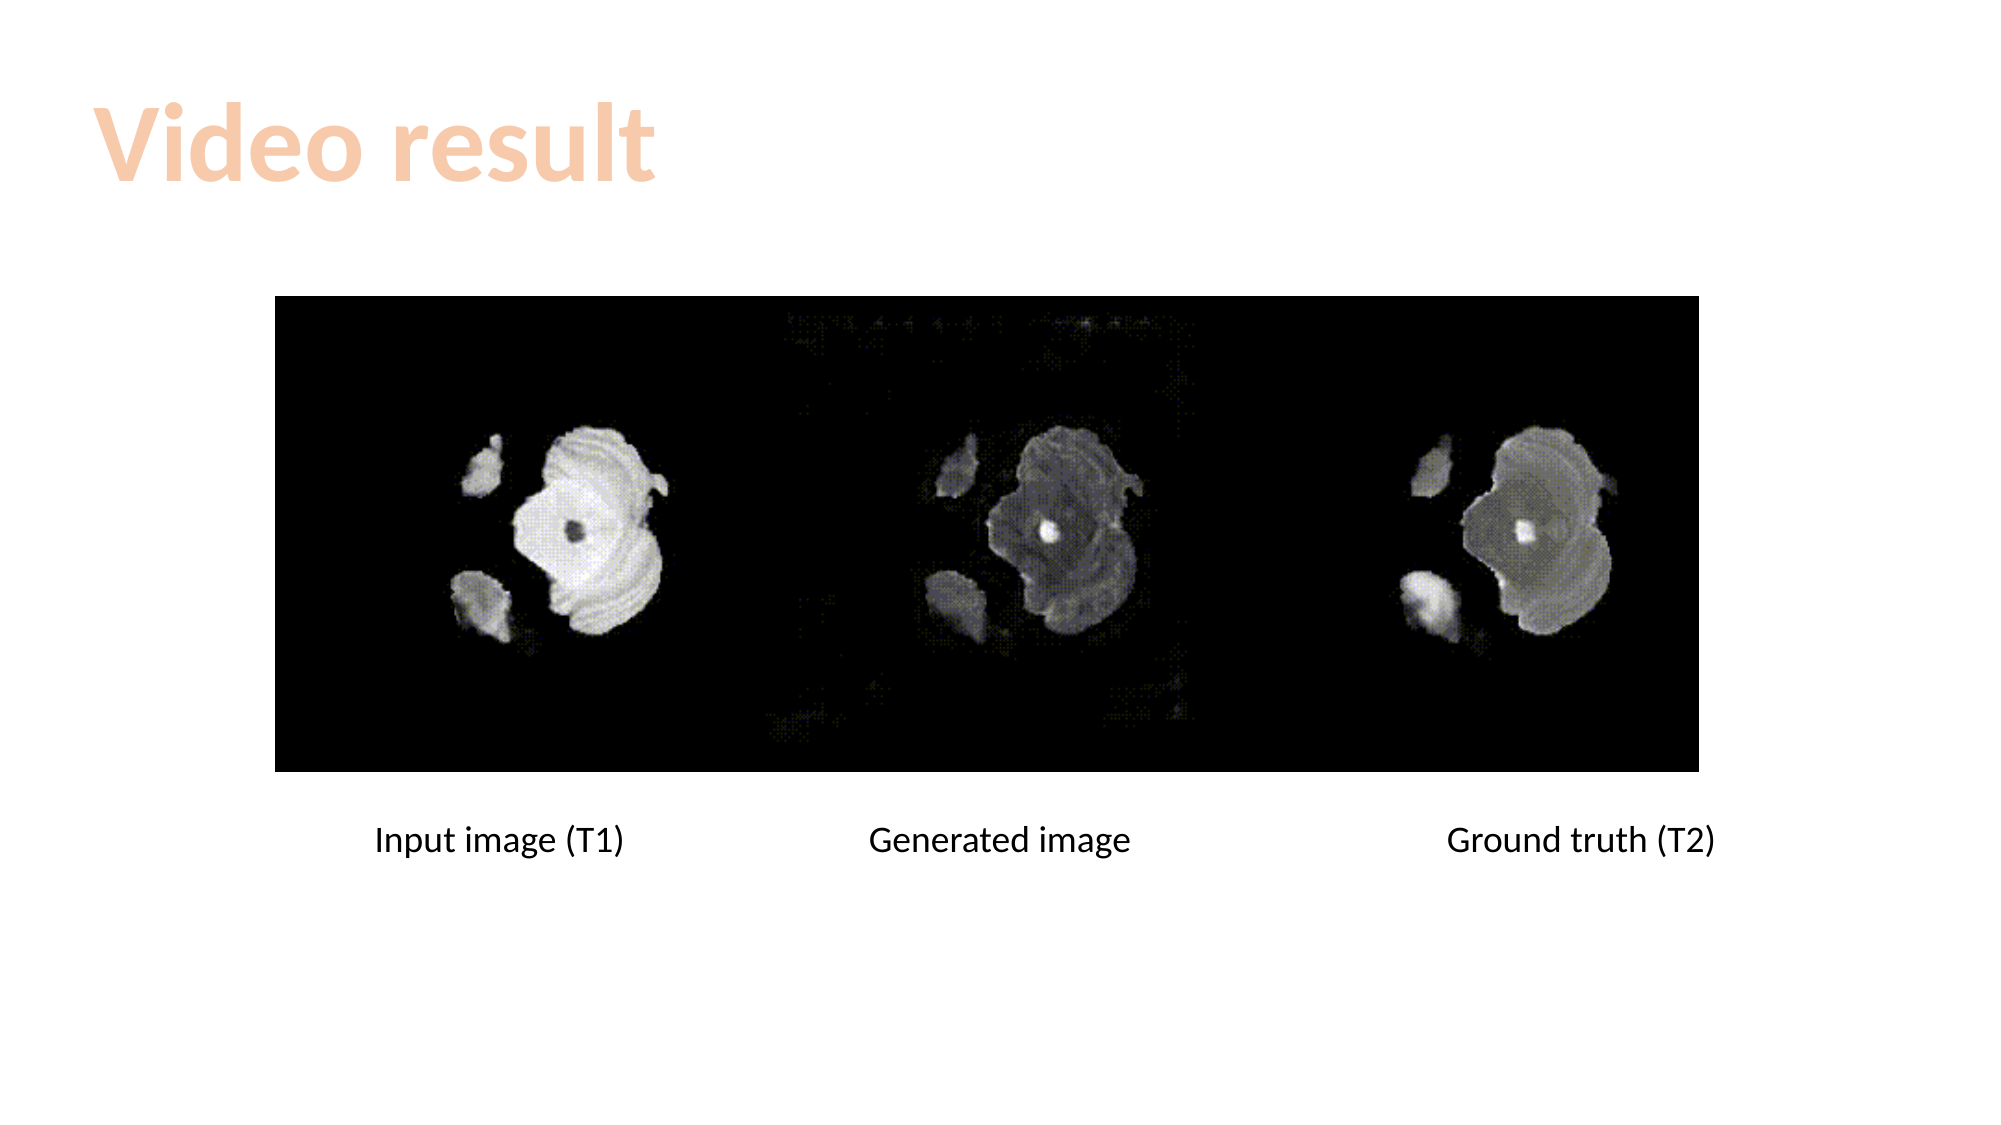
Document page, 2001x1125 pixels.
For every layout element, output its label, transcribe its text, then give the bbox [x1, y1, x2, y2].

text_box Video result [75, 61, 676, 212]
text_box Generated image [847, 807, 1152, 868]
text_box Ground truth (T2) [1429, 807, 1734, 868]
text_box Input image (T1) [347, 807, 652, 868]
picture [275, 296, 1700, 772]
